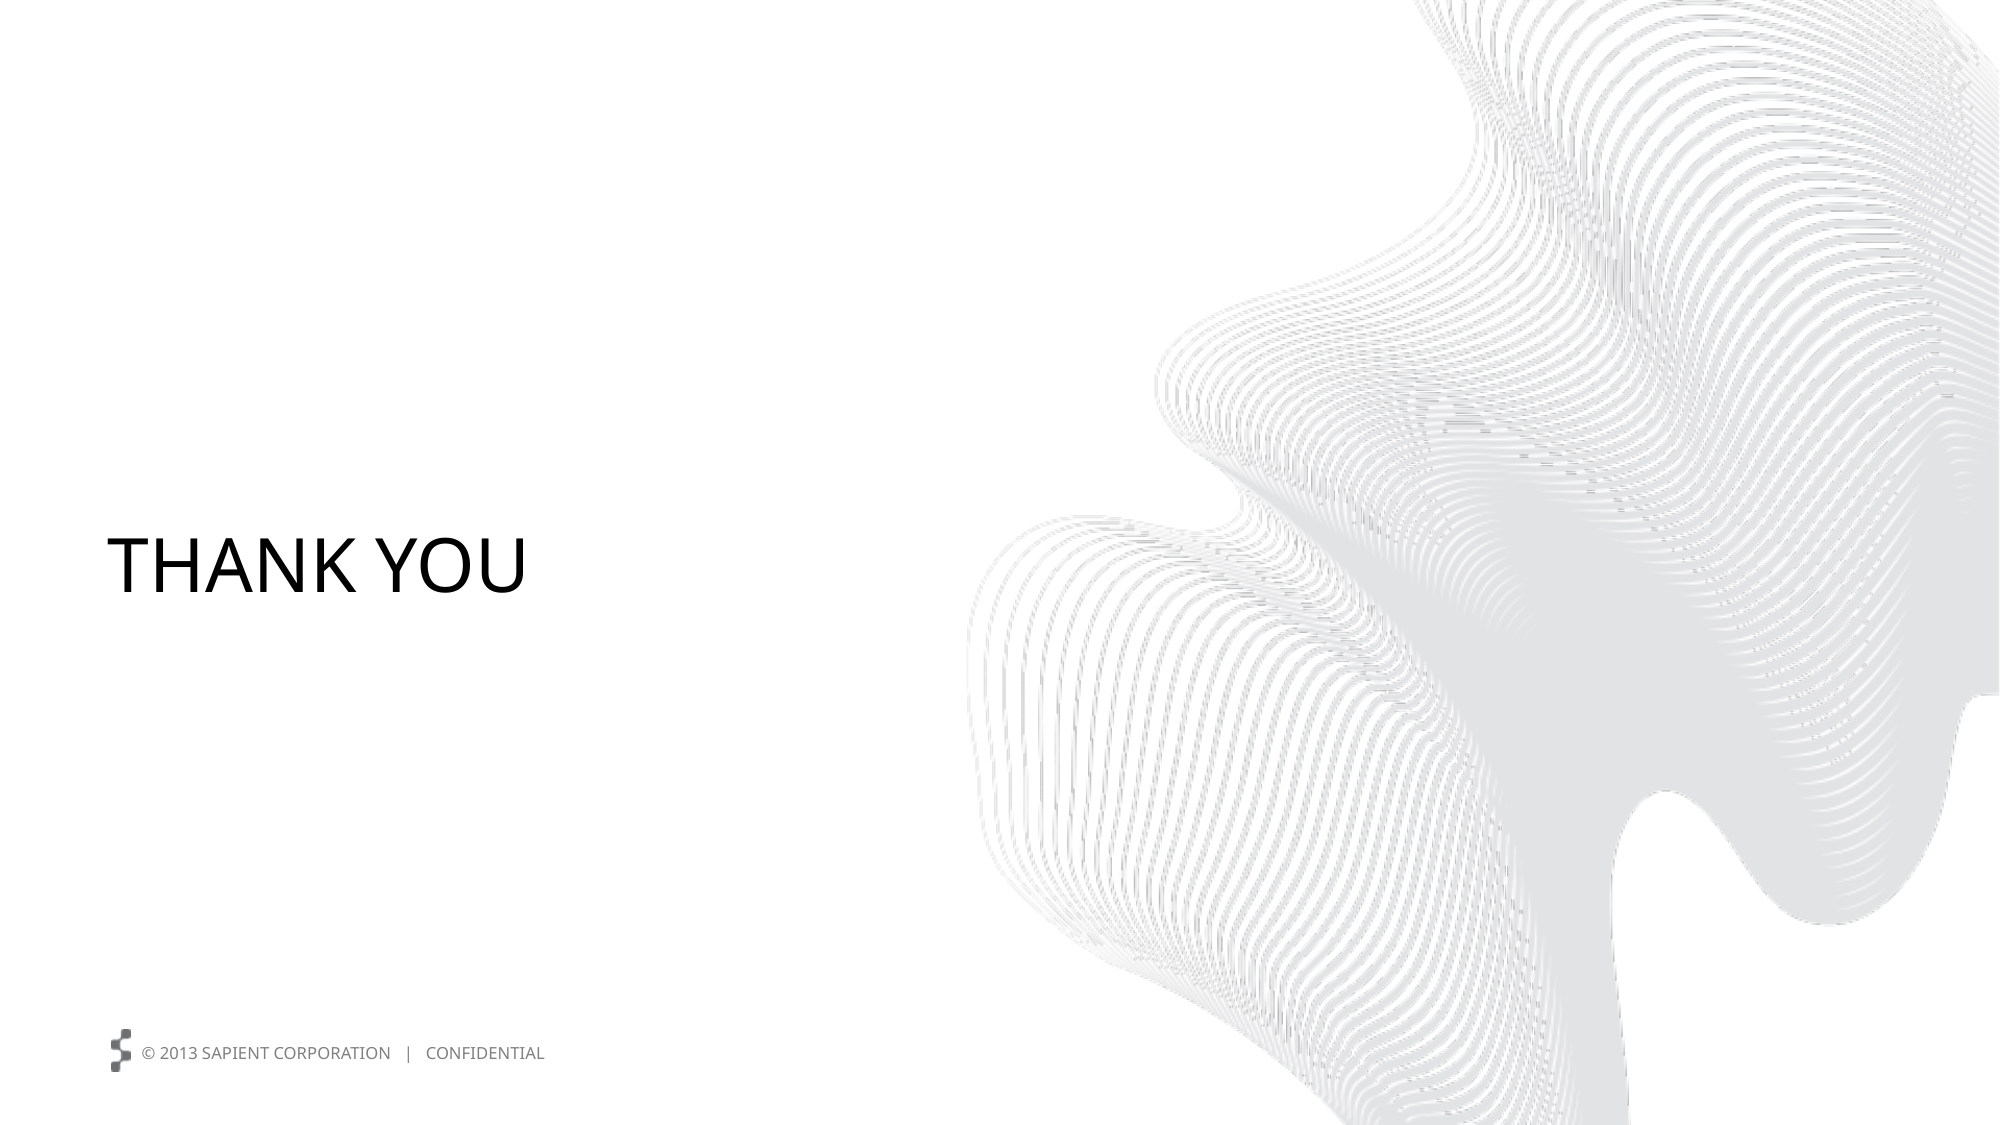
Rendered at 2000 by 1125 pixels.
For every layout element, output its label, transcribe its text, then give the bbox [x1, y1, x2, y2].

title THANK YOU [107, 508, 983, 617]
picture [939, 0, 2000, 1125]
picture [111, 1029, 131, 1072]
